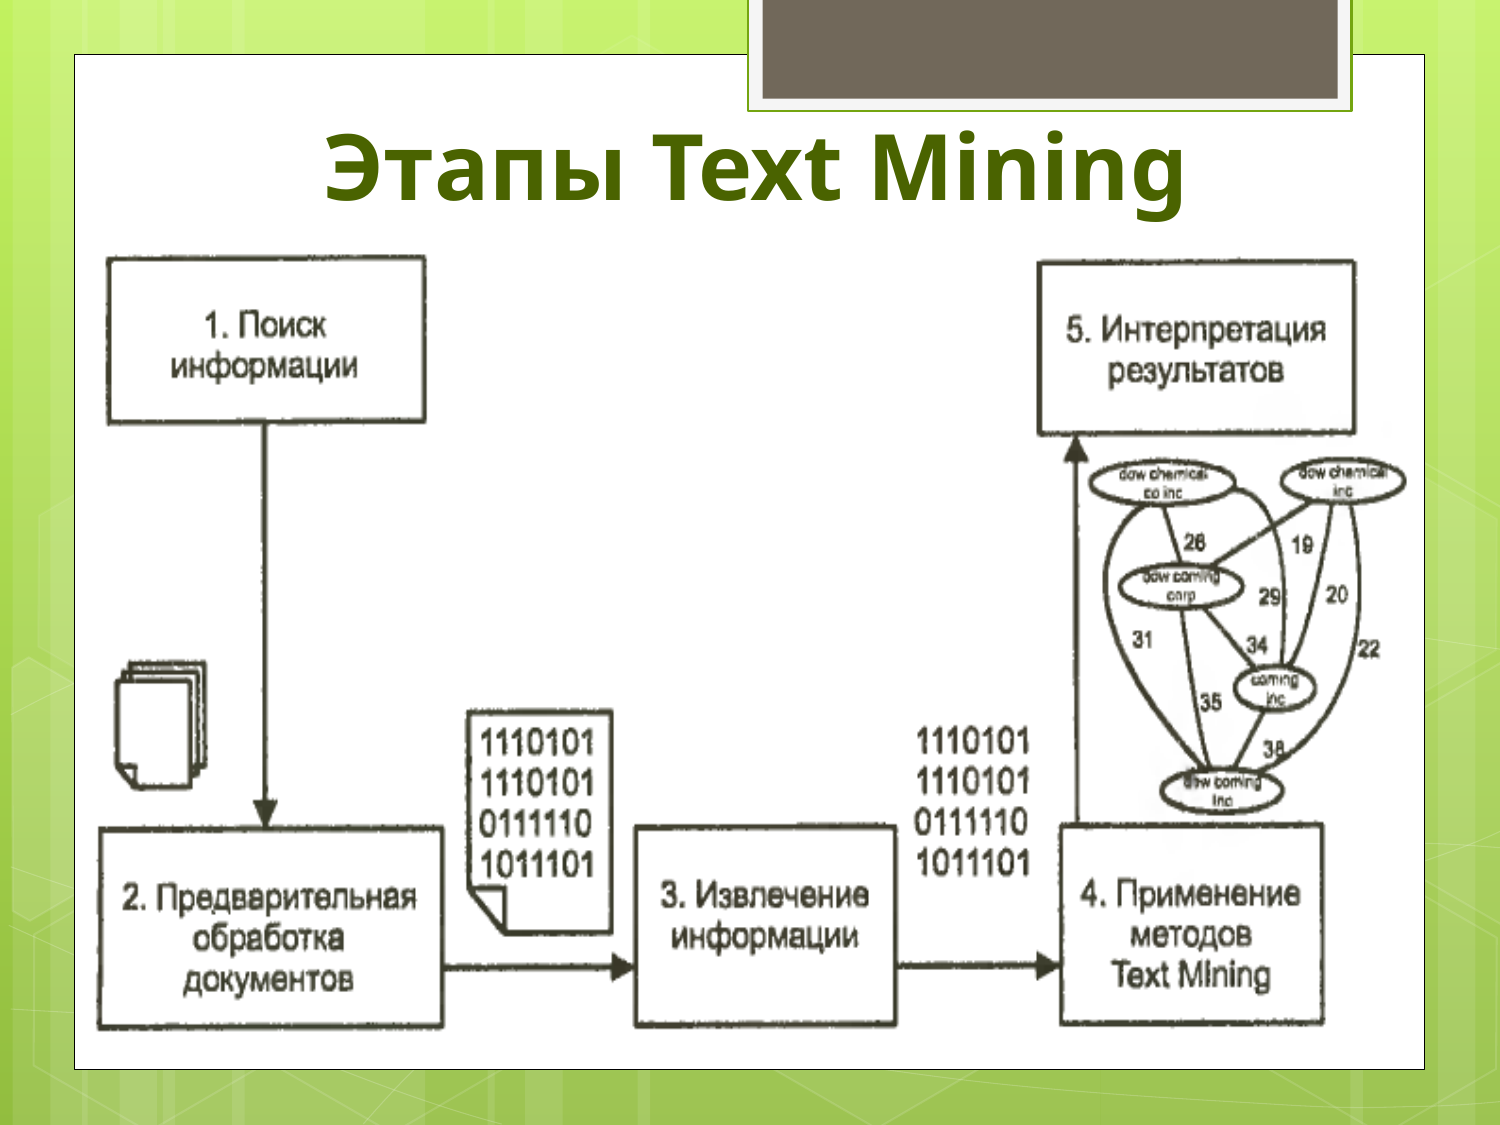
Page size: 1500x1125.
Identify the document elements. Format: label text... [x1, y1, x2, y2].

title Этапы Text Mining [179, 78, 1332, 227]
picture [76, 231, 1424, 1047]
